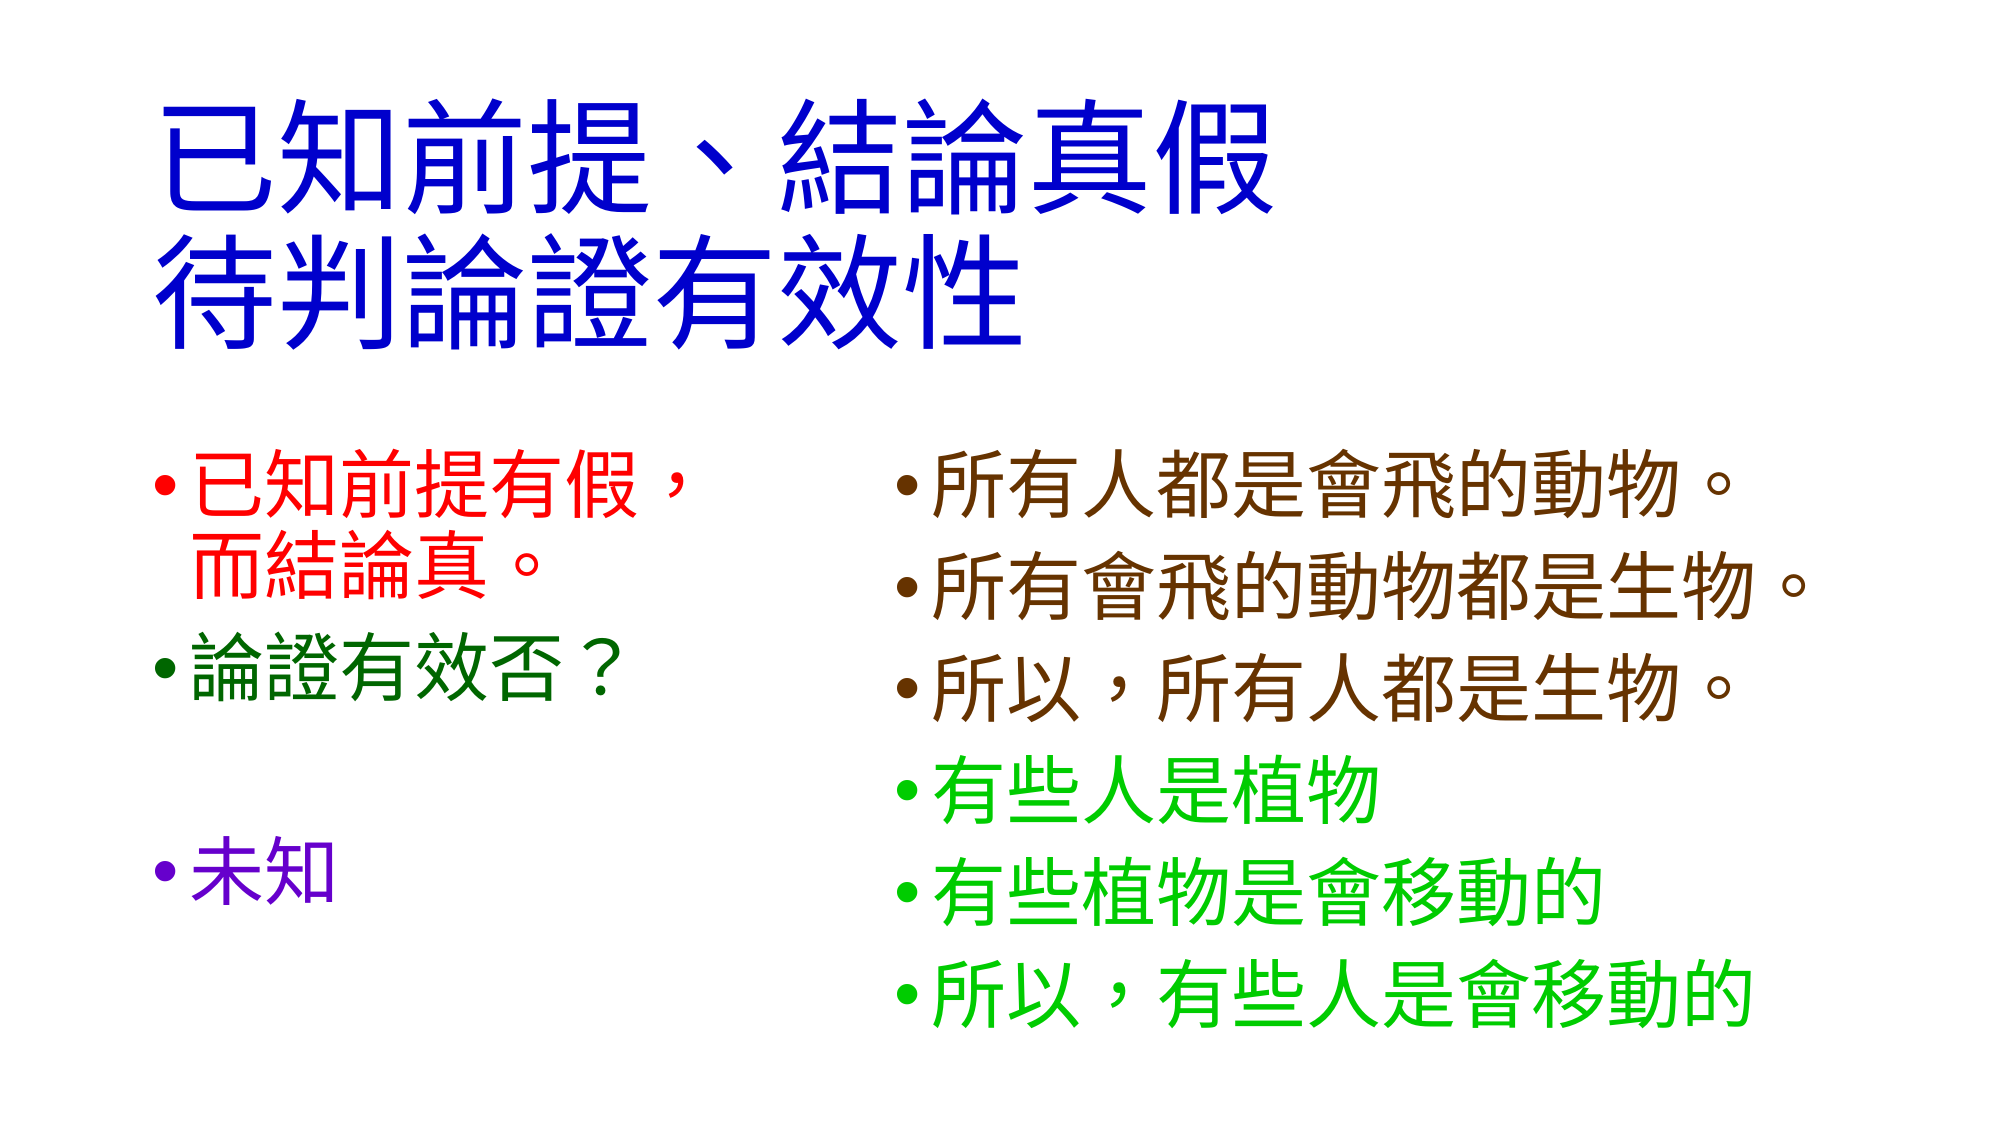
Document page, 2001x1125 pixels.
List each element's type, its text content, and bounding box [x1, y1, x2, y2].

list 已知前提有假，而結論真。 論證有效否？ 未知 [137, 440, 753, 1053]
list 所有人都是會飛的動物。 所有會飛的動物都是生物。 所以，所有人都是生物。 有些人是植物 有些植物是會移動的 所以，有些人是會移動的 [879, 440, 1863, 1053]
title 已知前提、結論真假 待判論證有效性 [137, 123, 1863, 341]
